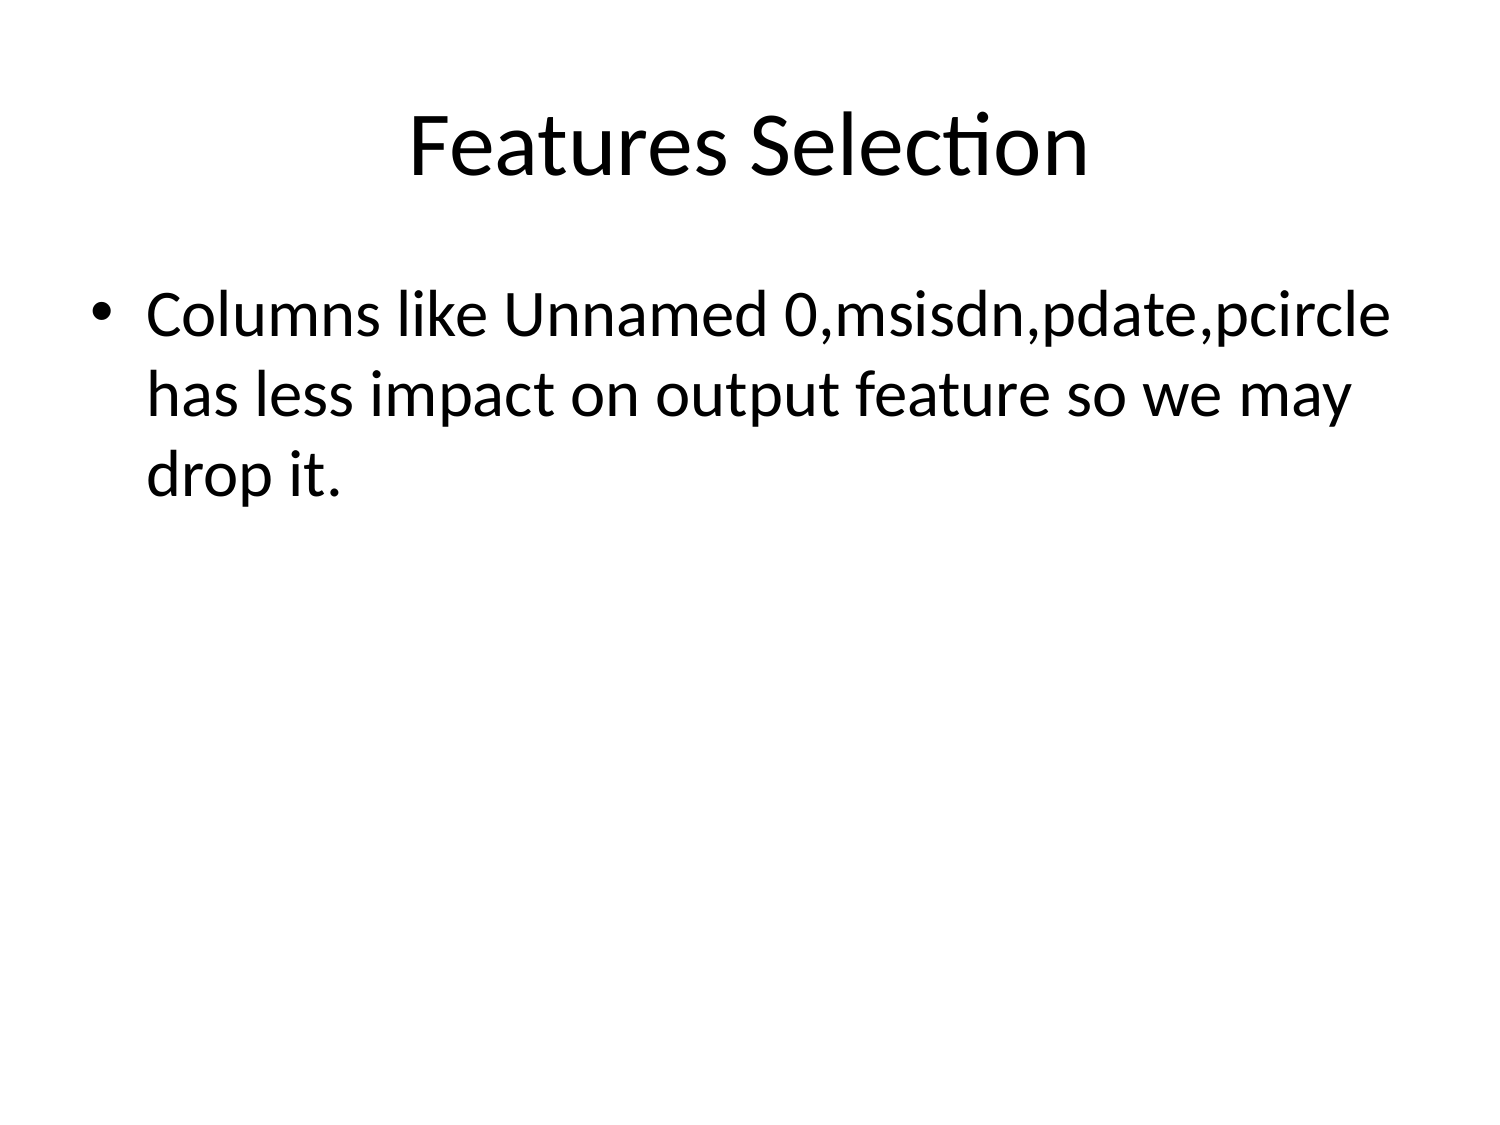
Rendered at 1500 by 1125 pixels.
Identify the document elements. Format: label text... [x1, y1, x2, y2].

title Features Selection [75, 45, 1425, 233]
list Columns like Unnamed 0,msisdn,pdate,pcircle has less impact on output feature so we may drop it. [75, 262, 1425, 1005]
